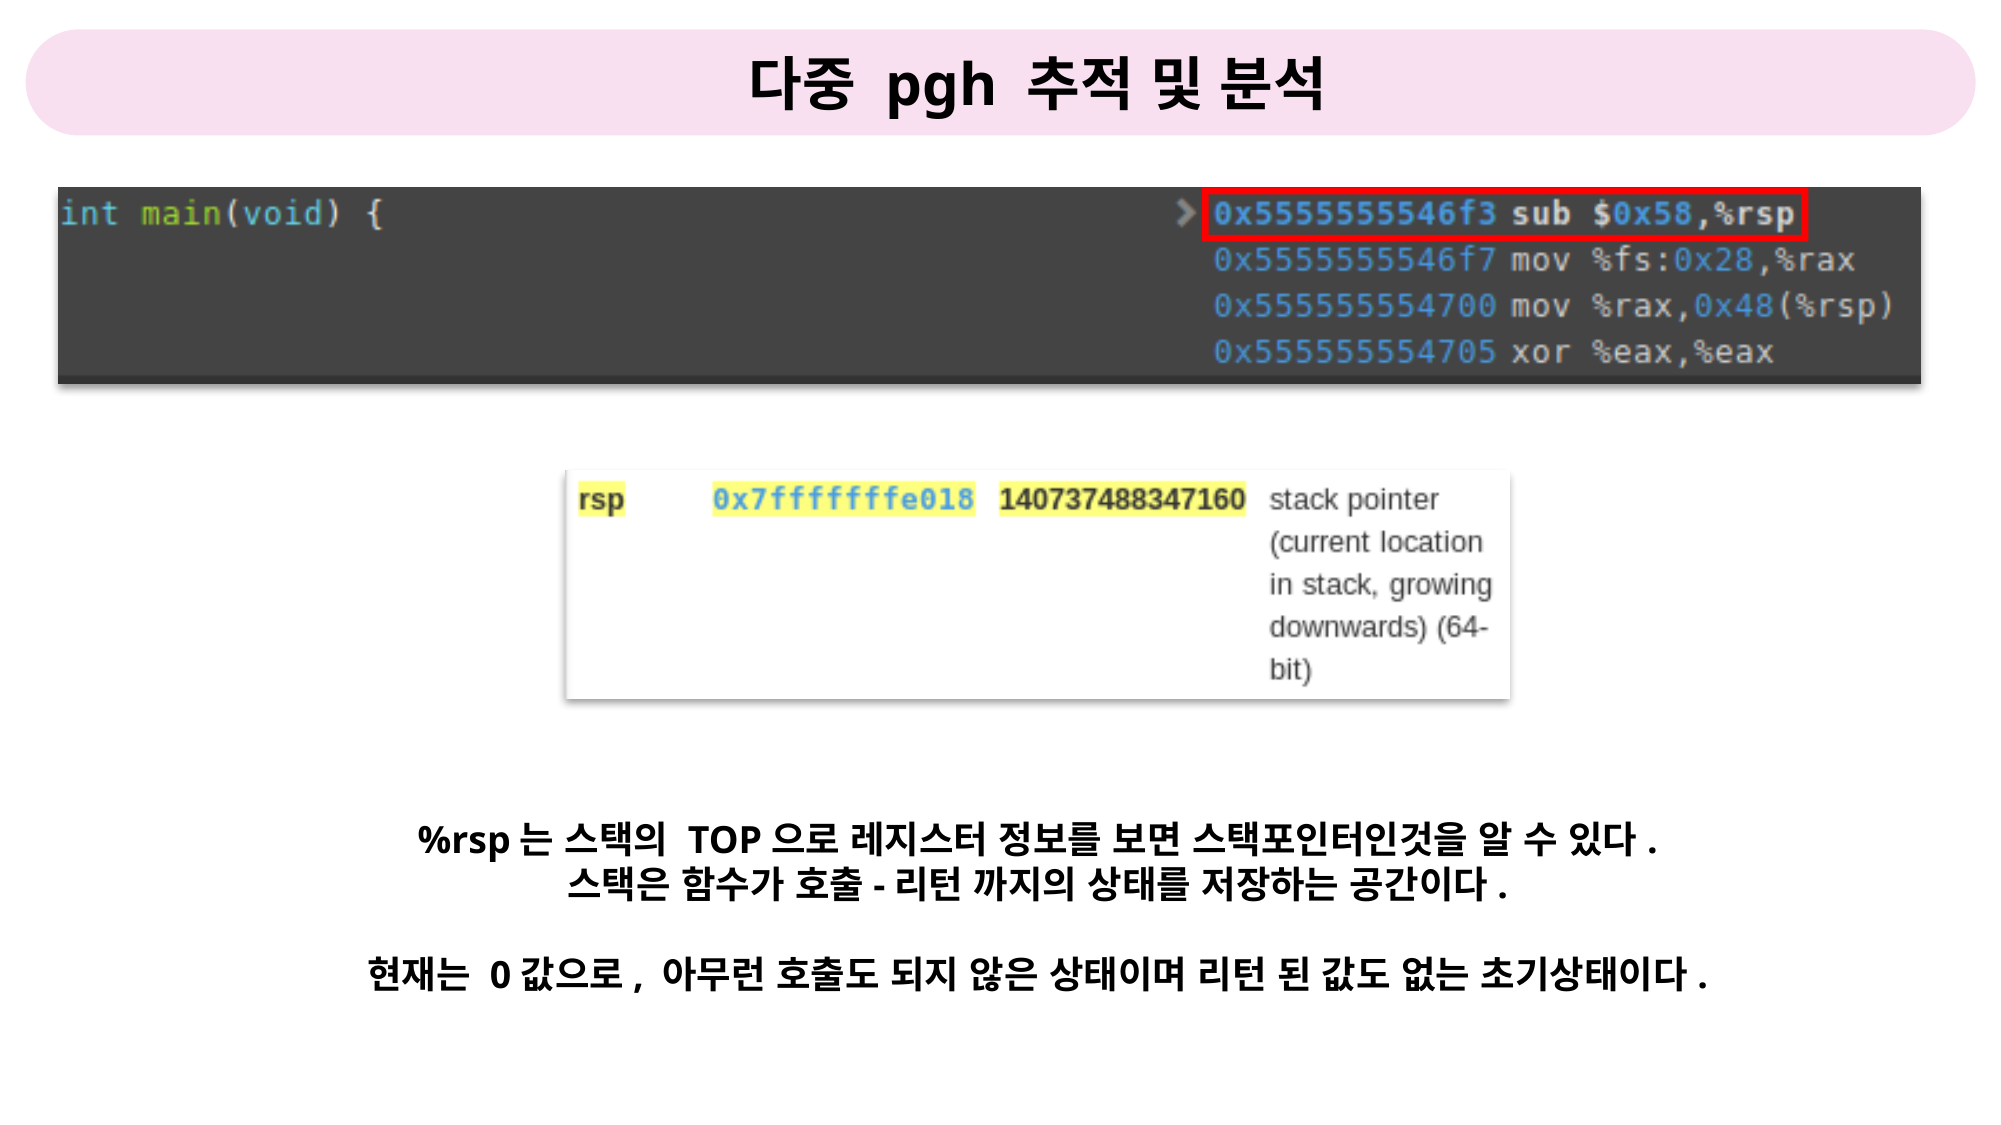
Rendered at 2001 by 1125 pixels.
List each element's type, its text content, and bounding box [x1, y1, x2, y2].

text_box %rsp는 스택의 TOP으로 레지스터 정보를 보면 스택포인터인것을 알 수 있다. 스택은 함수가 호출-리턴 까지의 상태를 저장하는 공간이다. 현재는 0값으로, 아무런 호출도 되지 않은 상태이며 리턴 된 값도 없는 초기상태이다. [284, 808, 1791, 1004]
text_box [24, 28, 1977, 137]
picture [58, 187, 1921, 384]
text_box 다중 pgh 추적 및 분석 [493, 39, 1583, 125]
picture [565, 470, 1510, 699]
